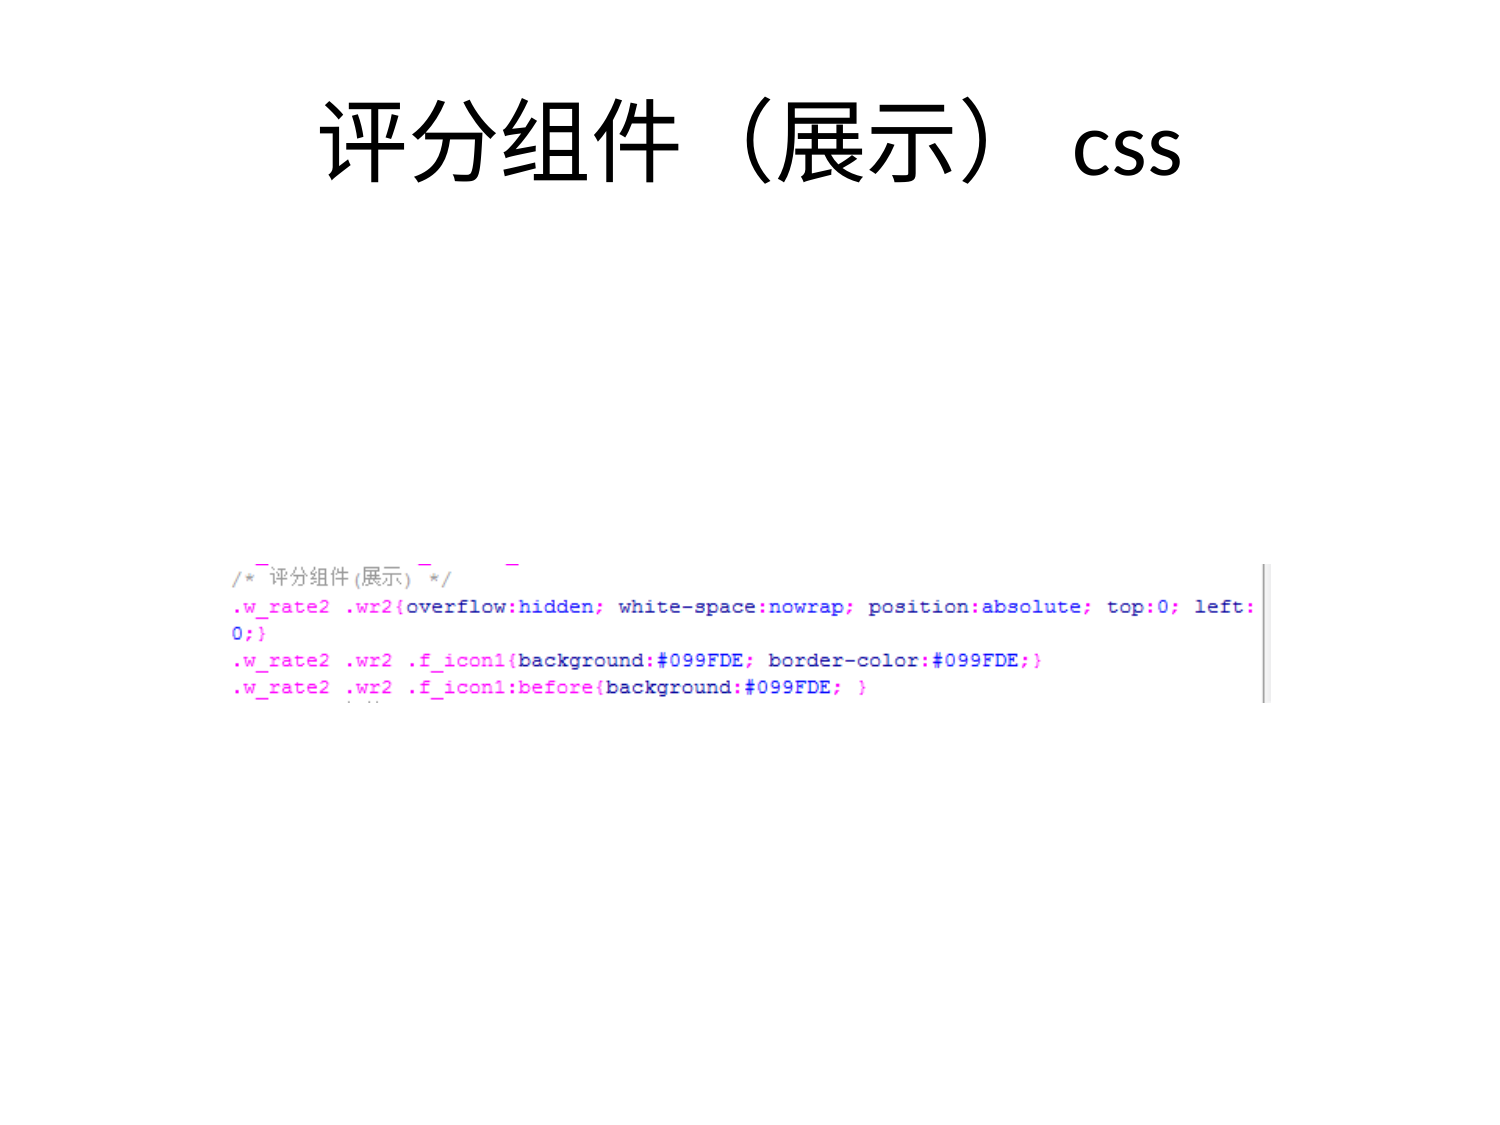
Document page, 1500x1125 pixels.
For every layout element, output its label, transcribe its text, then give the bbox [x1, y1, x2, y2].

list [228, 564, 1272, 703]
title 评分组件（展示）css [75, 45, 1425, 233]
